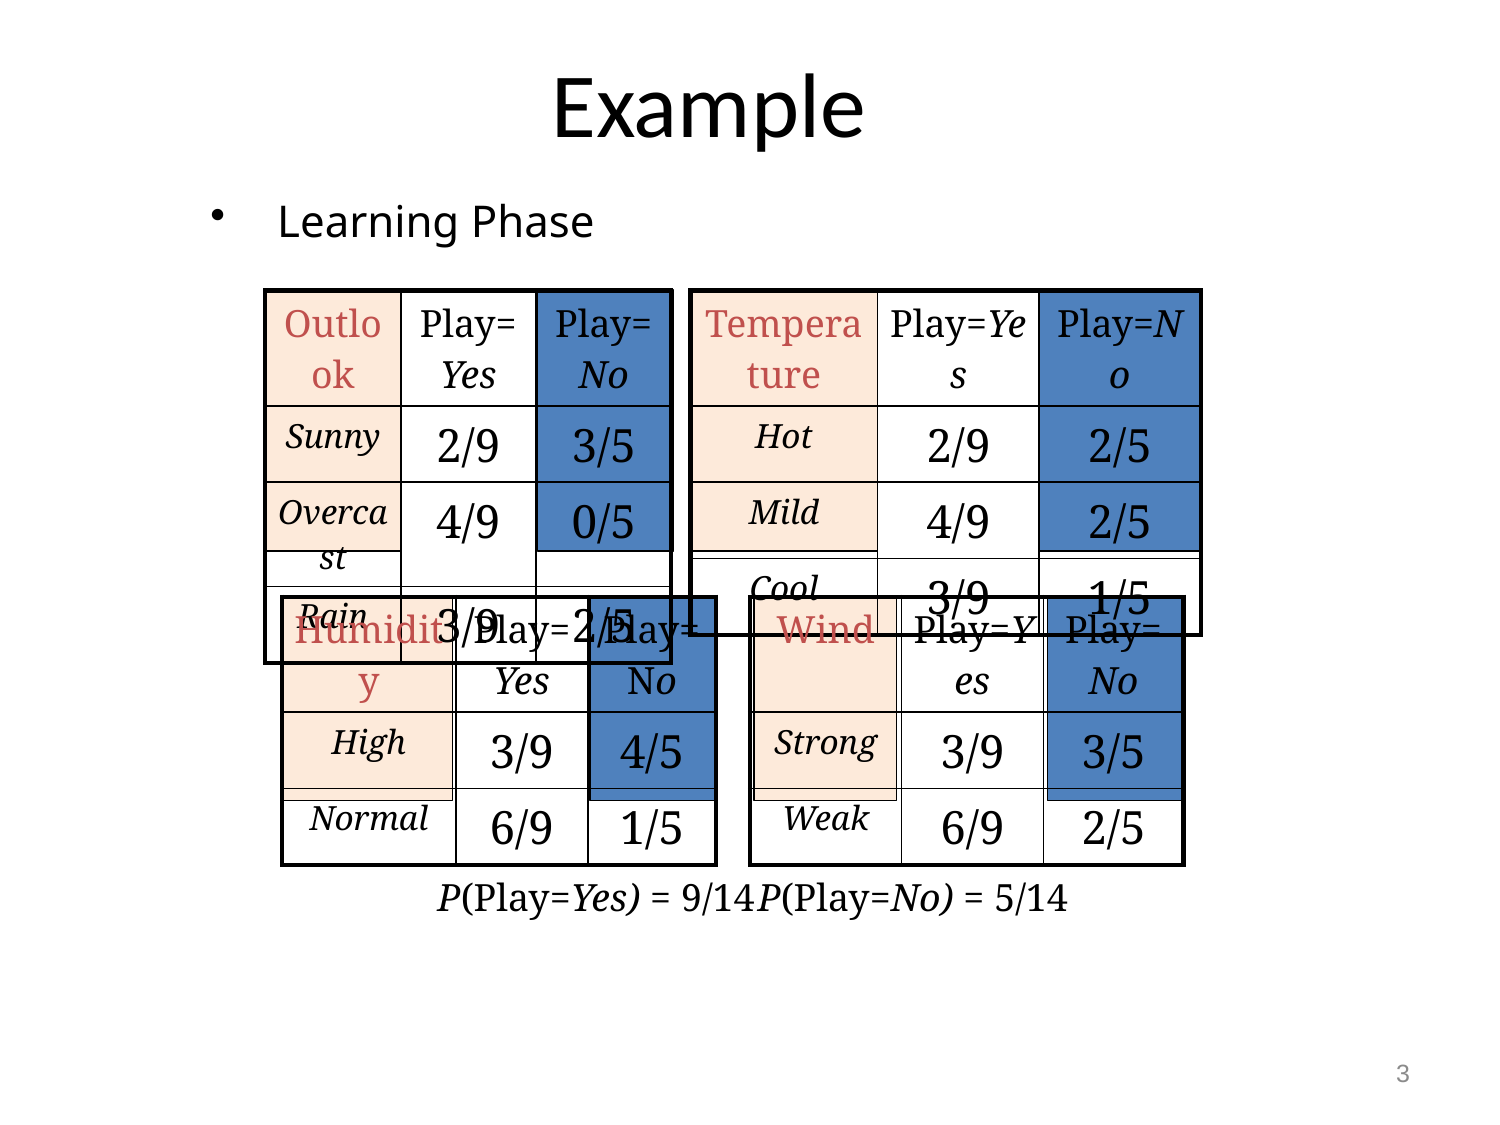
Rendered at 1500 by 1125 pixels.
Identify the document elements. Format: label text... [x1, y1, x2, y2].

title Example [205, 7, 1347, 195]
table_cell 6/9 [902, 789, 1043, 863]
table_cell 3/9 [878, 559, 1038, 595]
table_header Play=No [1040, 293, 1199, 405]
table_cell 3/5 [1044, 713, 1181, 788]
table_header Play=Yes [457, 599, 587, 711]
table_cell Rain [267, 587, 400, 661]
table_header Humidity [284, 599, 455, 711]
slide_number 3 [1074, 1042, 1425, 1103]
table_cell 1/5 [1040, 559, 1199, 633]
table_cell 4/5 [589, 713, 714, 788]
table_cell 2/9 [402, 407, 535, 481]
table_header Play=Yes [878, 293, 1038, 405]
table_cell 2/5 [1040, 407, 1199, 481]
table_cell 6/9 [457, 789, 587, 863]
table_header Temperature [693, 293, 877, 405]
text_box Learning Phase [197, 177, 1329, 1039]
table_header Play=No [537, 293, 669, 405]
table_cell Mild [693, 483, 877, 558]
table_header Play=No [589, 599, 714, 711]
table_cell Strong [752, 713, 901, 788]
table_cell 2/5 [537, 587, 669, 595]
table_cell Overcast [267, 483, 400, 586]
table_header Play=Yes [902, 599, 1043, 711]
table_cell Sunny [267, 407, 400, 481]
table_header Wind [752, 599, 901, 711]
table_cell Cool [693, 559, 877, 633]
table_cell 4/9 [402, 483, 535, 586]
table_cell 4/9 [878, 483, 1038, 558]
table_header Outlook [267, 293, 400, 405]
table_cell High [284, 713, 455, 788]
table_cell 0/5 [537, 483, 669, 586]
table_cell Hot [693, 407, 877, 481]
table_cell Weak [752, 789, 901, 863]
table_header Play=No [1044, 599, 1181, 711]
table_cell Normal [284, 789, 455, 863]
table_cell 3/5 [537, 407, 669, 481]
table_cell 2/5 [1040, 483, 1199, 558]
table_cell 3/9 [402, 587, 535, 595]
text_box P(Play=No) = 5/14 [746, 868, 1080, 926]
text_box P(Play=Yes) = 9/14 [426, 868, 746, 926]
table_cell 2/5 [1044, 789, 1181, 863]
table_header Play=Yes [402, 293, 535, 405]
table_cell 3/9 [457, 713, 587, 788]
table_cell 2/9 [878, 407, 1038, 481]
table_cell 1/5 [589, 789, 714, 863]
table_cell 3/9 [902, 713, 1043, 788]
